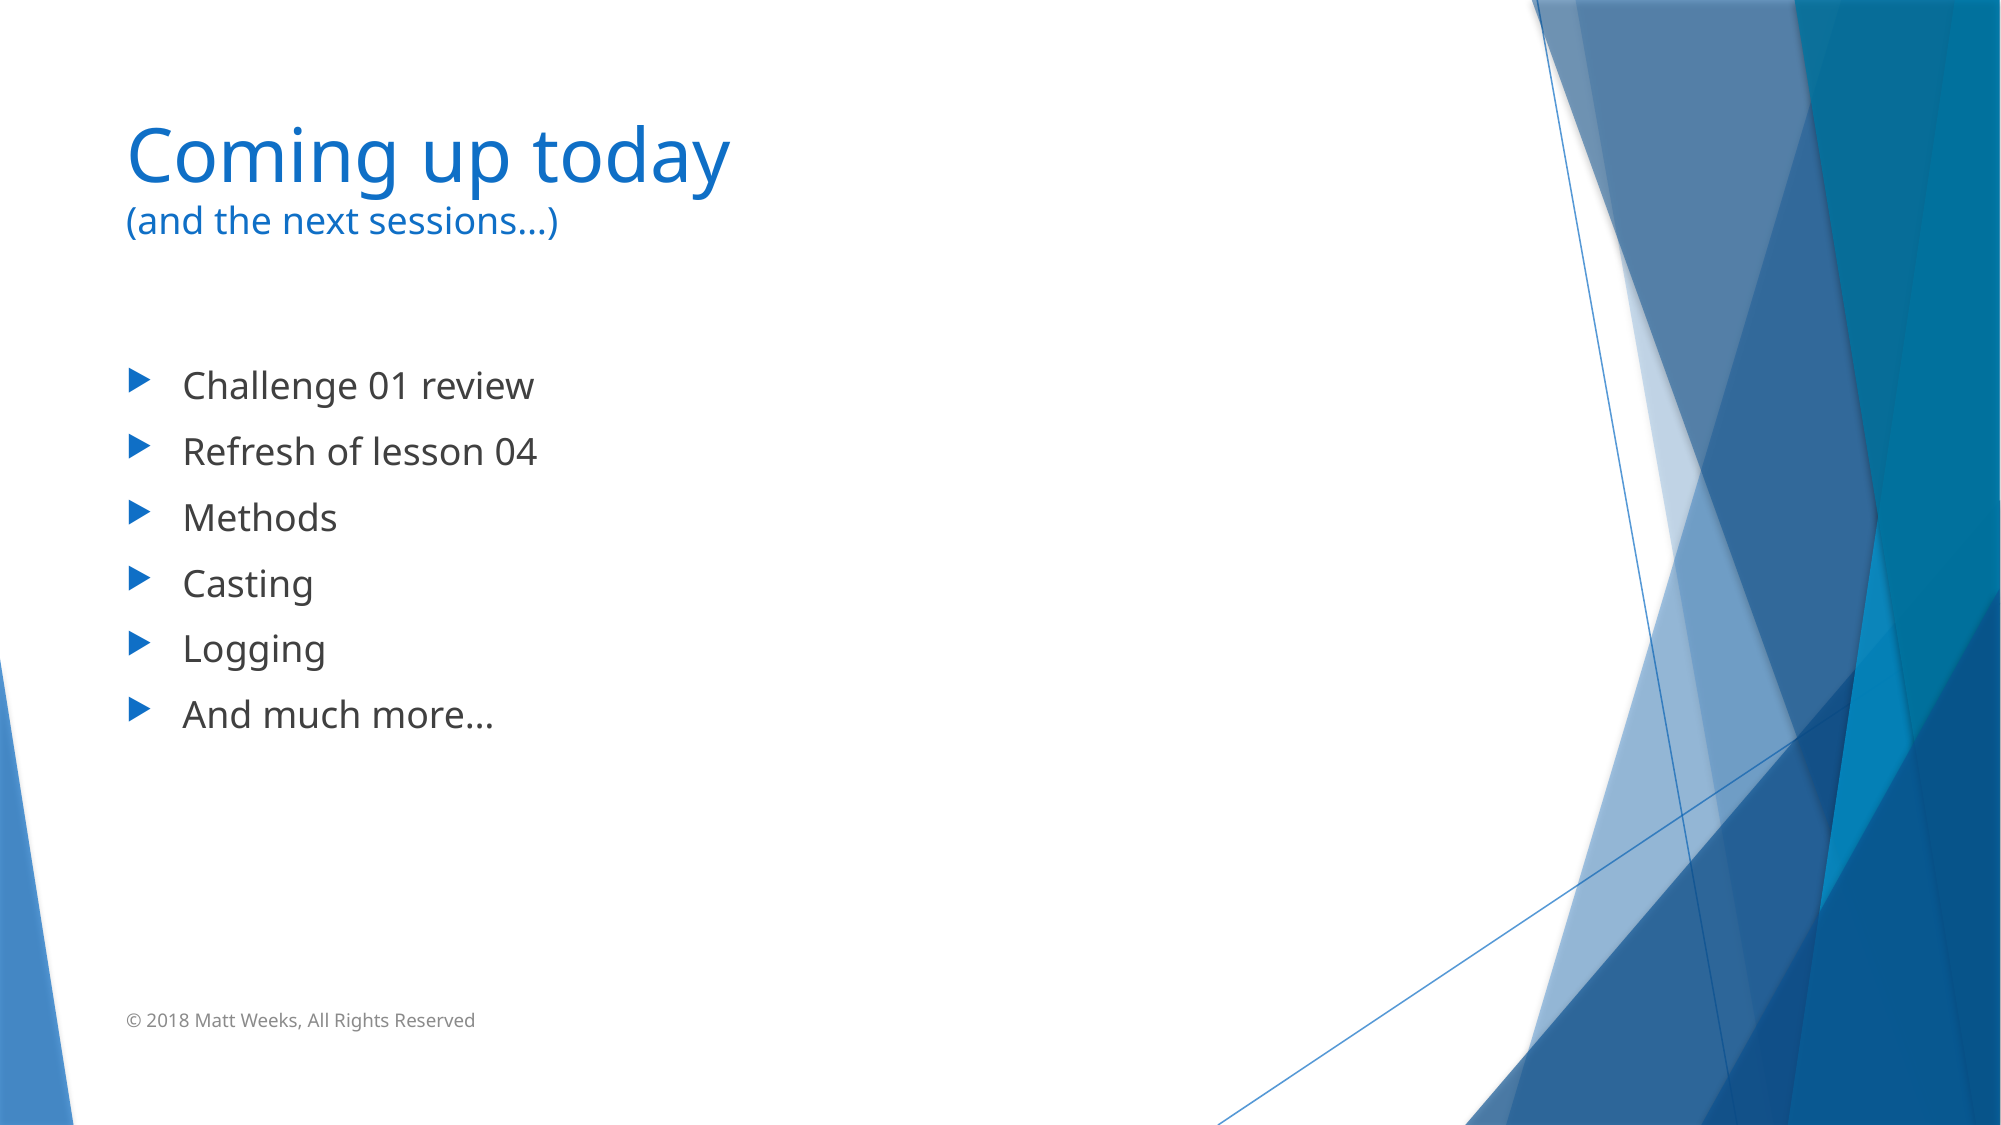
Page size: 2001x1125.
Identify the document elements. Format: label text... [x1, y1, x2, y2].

list Challenge 01 review Refresh of lesson 04 Methods Casting Logging And much more… [111, 354, 1522, 992]
footer © 2018 Matt Weeks, All Rights Reserved [111, 991, 1145, 1051]
title Coming up today (and the next sessions…) [111, 99, 1522, 317]
